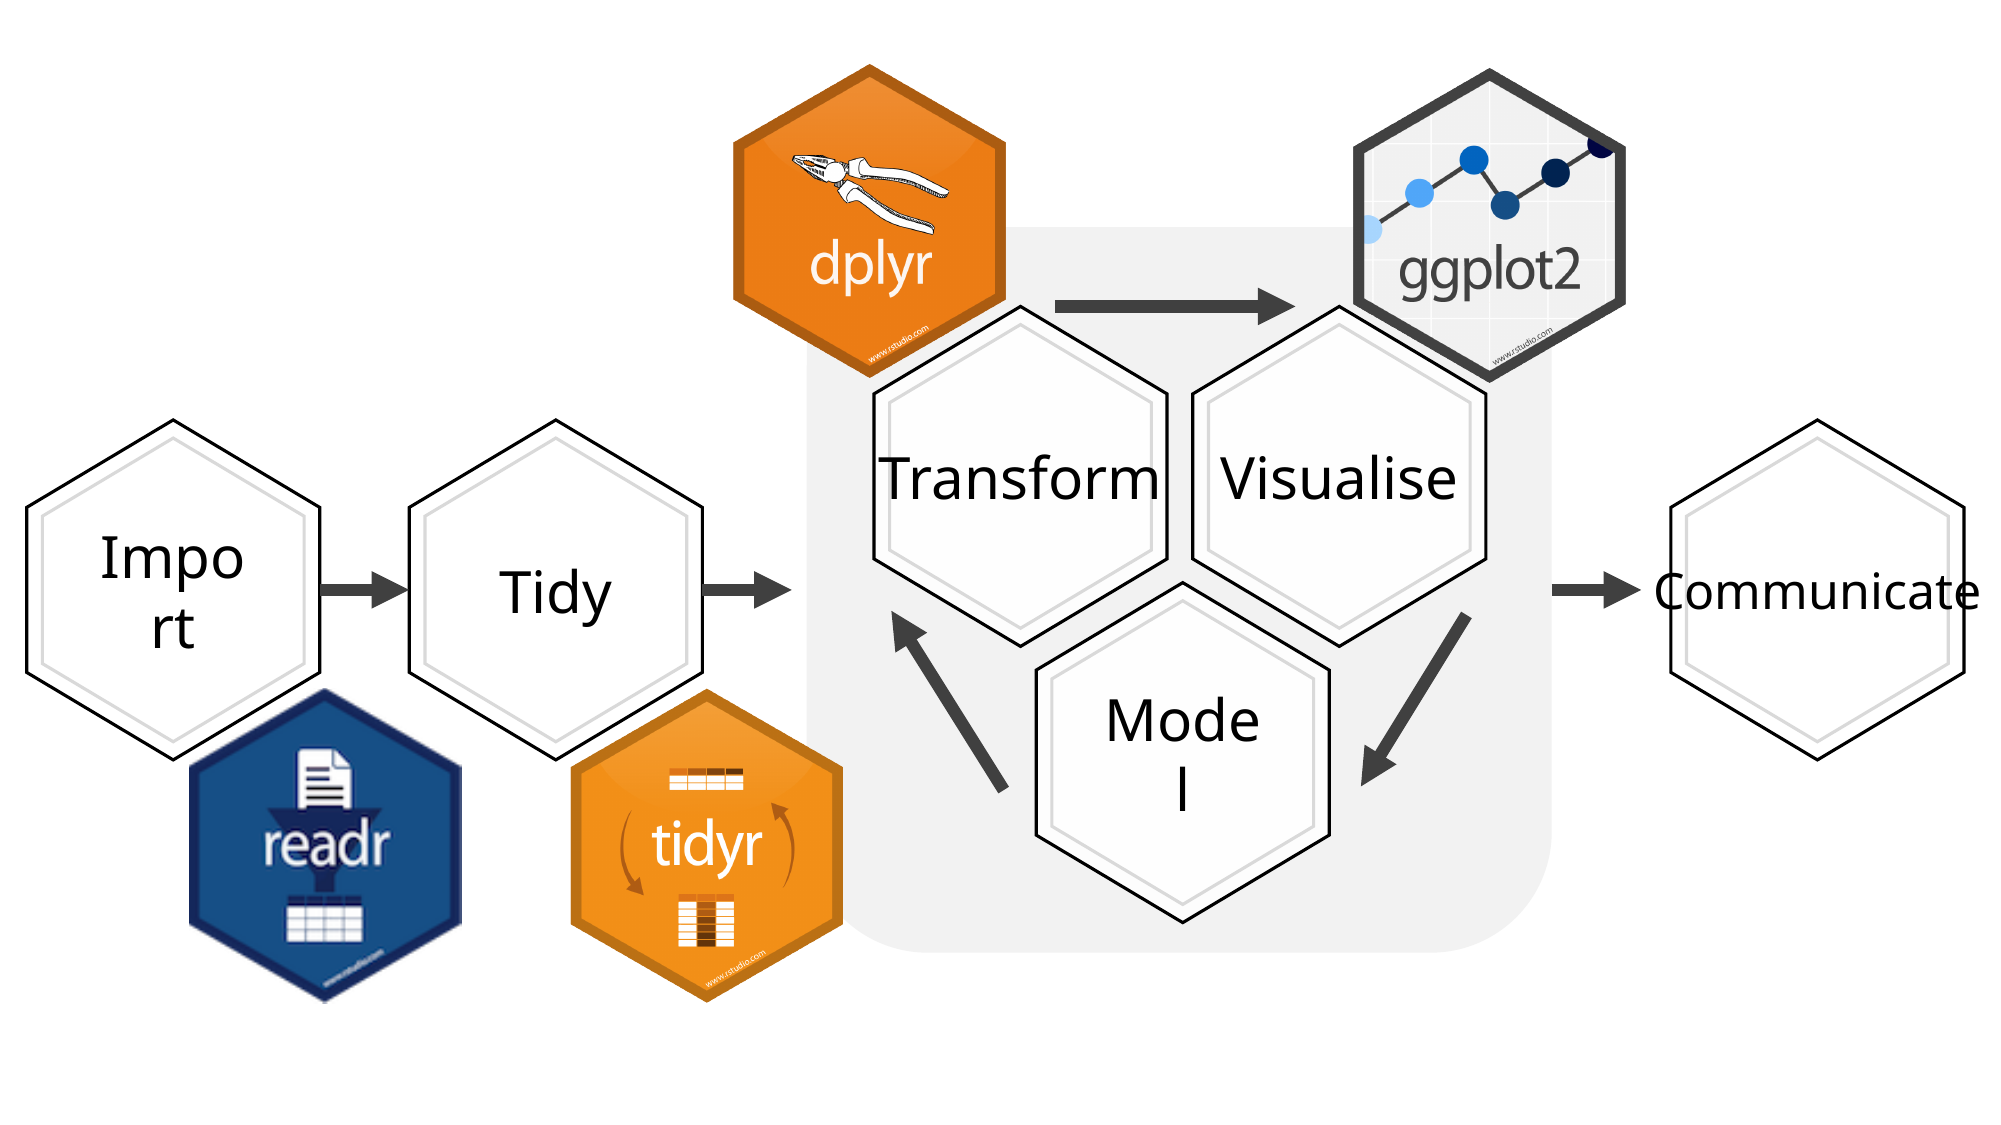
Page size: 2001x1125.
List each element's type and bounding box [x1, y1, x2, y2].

text_box [1670, 419, 1964, 760]
text_box [873, 306, 1168, 647]
text_box [1192, 306, 1486, 647]
text_box [409, 419, 703, 760]
text_box [805, 379, 1553, 954]
picture [1353, 67, 1626, 384]
text_box [891, 610, 1004, 791]
text_box [1360, 614, 1467, 787]
text_box [26, 419, 320, 760]
text_box [1006, 226, 1353, 306]
picture [189, 688, 462, 1004]
text_box [1168, 313, 1192, 582]
text_box [1036, 582, 1330, 923]
picture [733, 63, 1006, 379]
picture [570, 688, 843, 1004]
